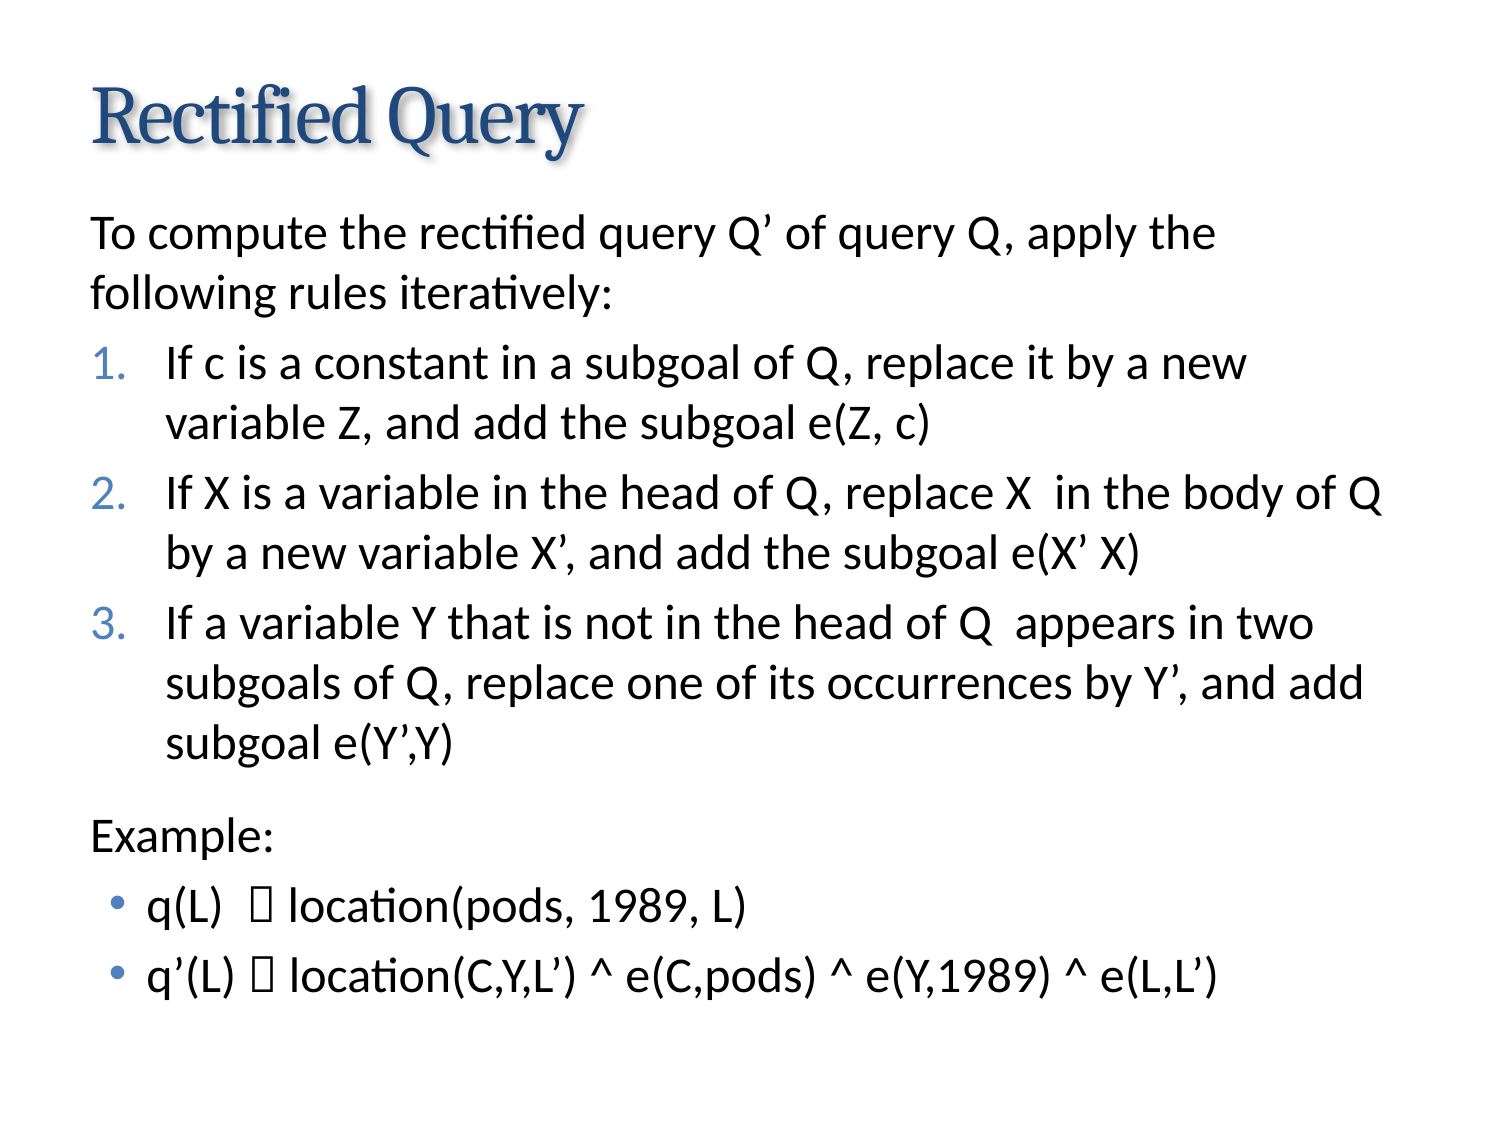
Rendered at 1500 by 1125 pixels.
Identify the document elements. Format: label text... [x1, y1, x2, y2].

list To compute the rectified query Q’ of query Q, apply the following rules iteratively: If c is a constant in a subgoal of Q, replace it by a new variable Z, and add the subgoal e(Z, c) If X is a variable in the head of Q, replace X in the body of Q by a new variable X’, and add the subgoal e(X’ X) If a variable Y that is not in the head of Q appears in two subgoals of Q, replace one of its occurrences by Y’, and add subgoal e(Y’,Y) Example: q(L)  location(pods, 1989, L) q’(L)  location(C,Y,L’) ^ e(C,pods) ^ e(Y,1989) ^ e(L,L’) [74, 191, 1426, 1006]
title Rectified Query [75, 45, 1425, 176]
